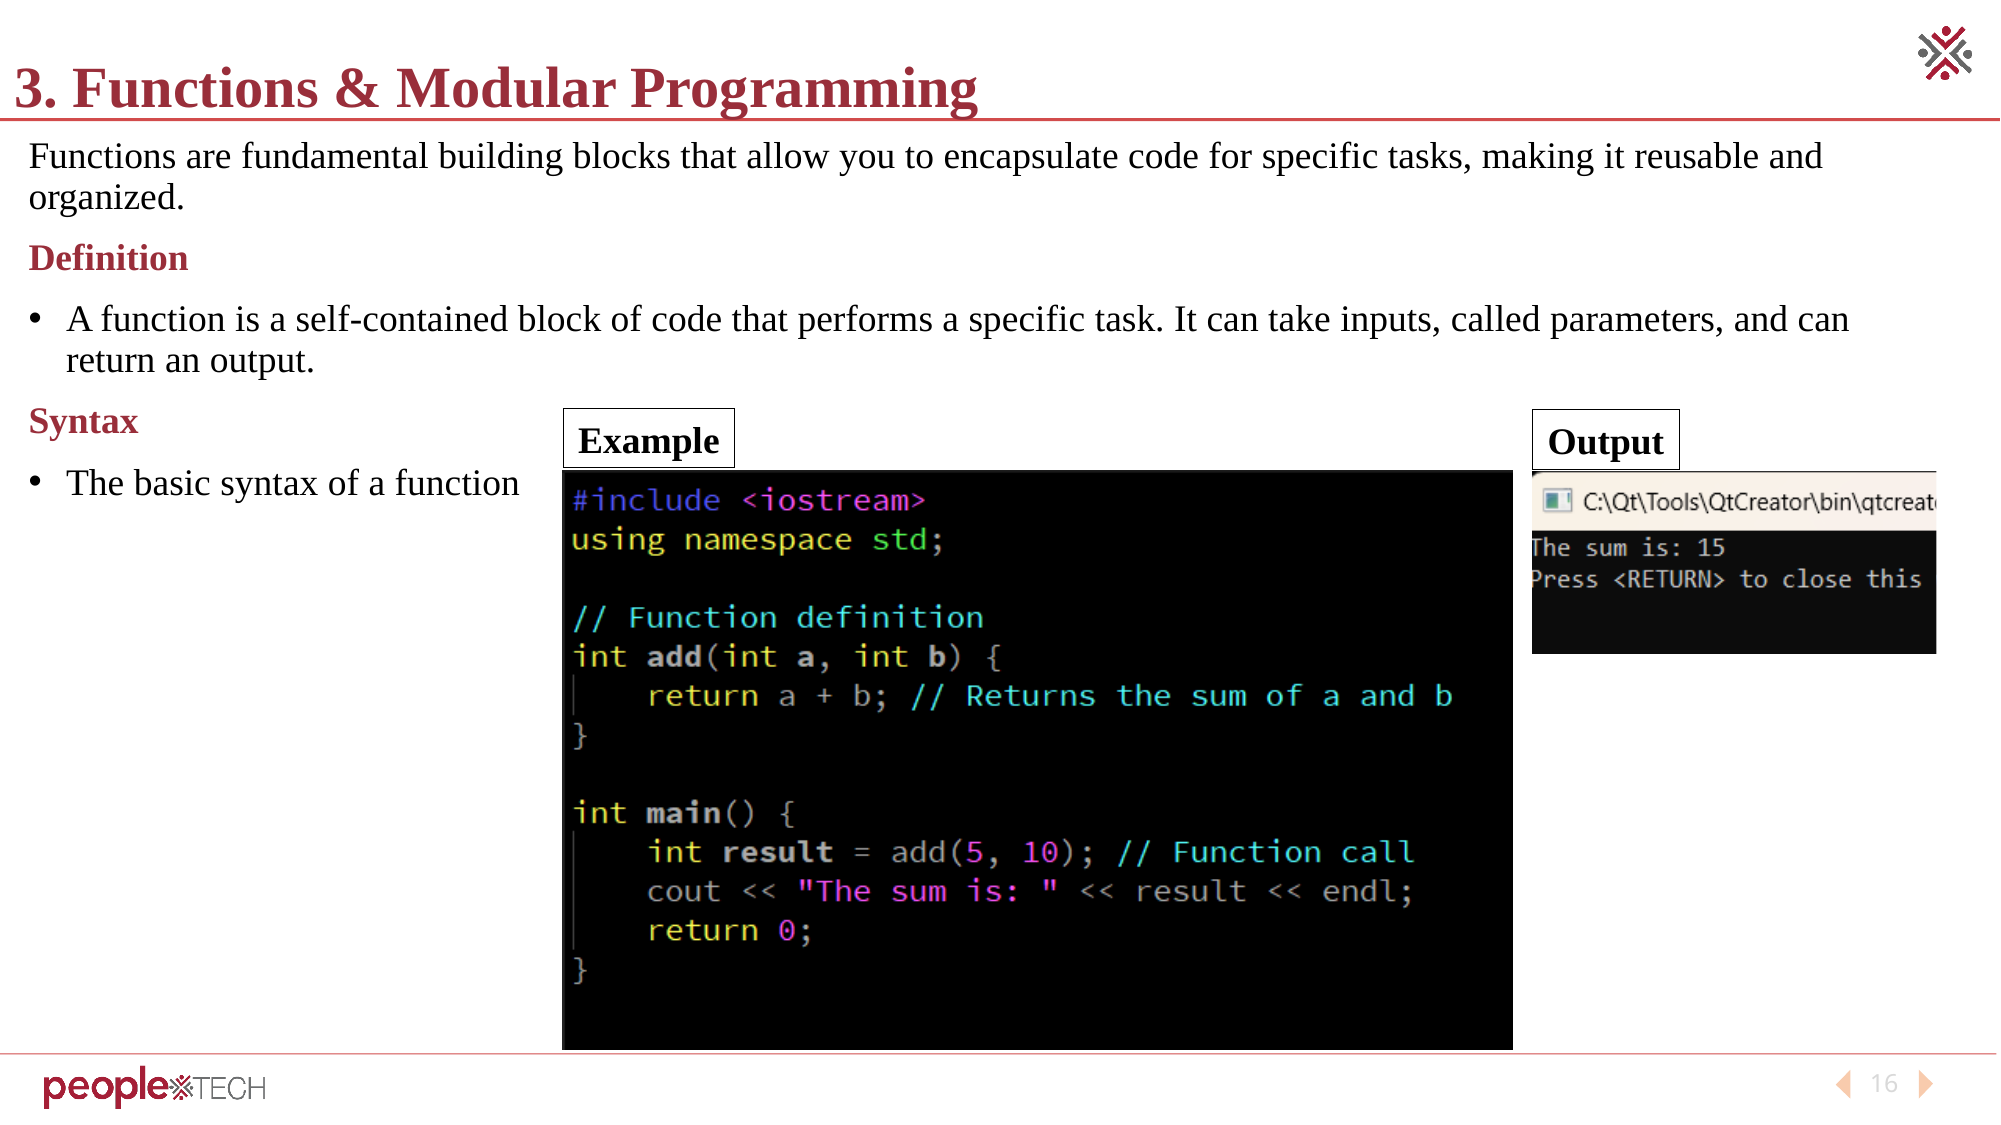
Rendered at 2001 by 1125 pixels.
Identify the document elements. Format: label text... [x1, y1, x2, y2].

picture [1918, 26, 1972, 80]
text_box 3. Functions & Modular Programming [0, 41, 1859, 197]
text_box Output [1532, 409, 1680, 470]
text_box Example [563, 408, 735, 468]
list Functions are fundamental building blocks that allow you to encapsulate code for specific tasks, making it reusable and organized. Definition A function is a self-contained block of code that performs a specific task. It can take inputs, called parameters, and can return an output. Syntax The basic syntax of a function [13, 128, 1961, 1050]
picture [562, 470, 1513, 1050]
picture [1531, 471, 1937, 654]
picture [31, 1059, 275, 1115]
